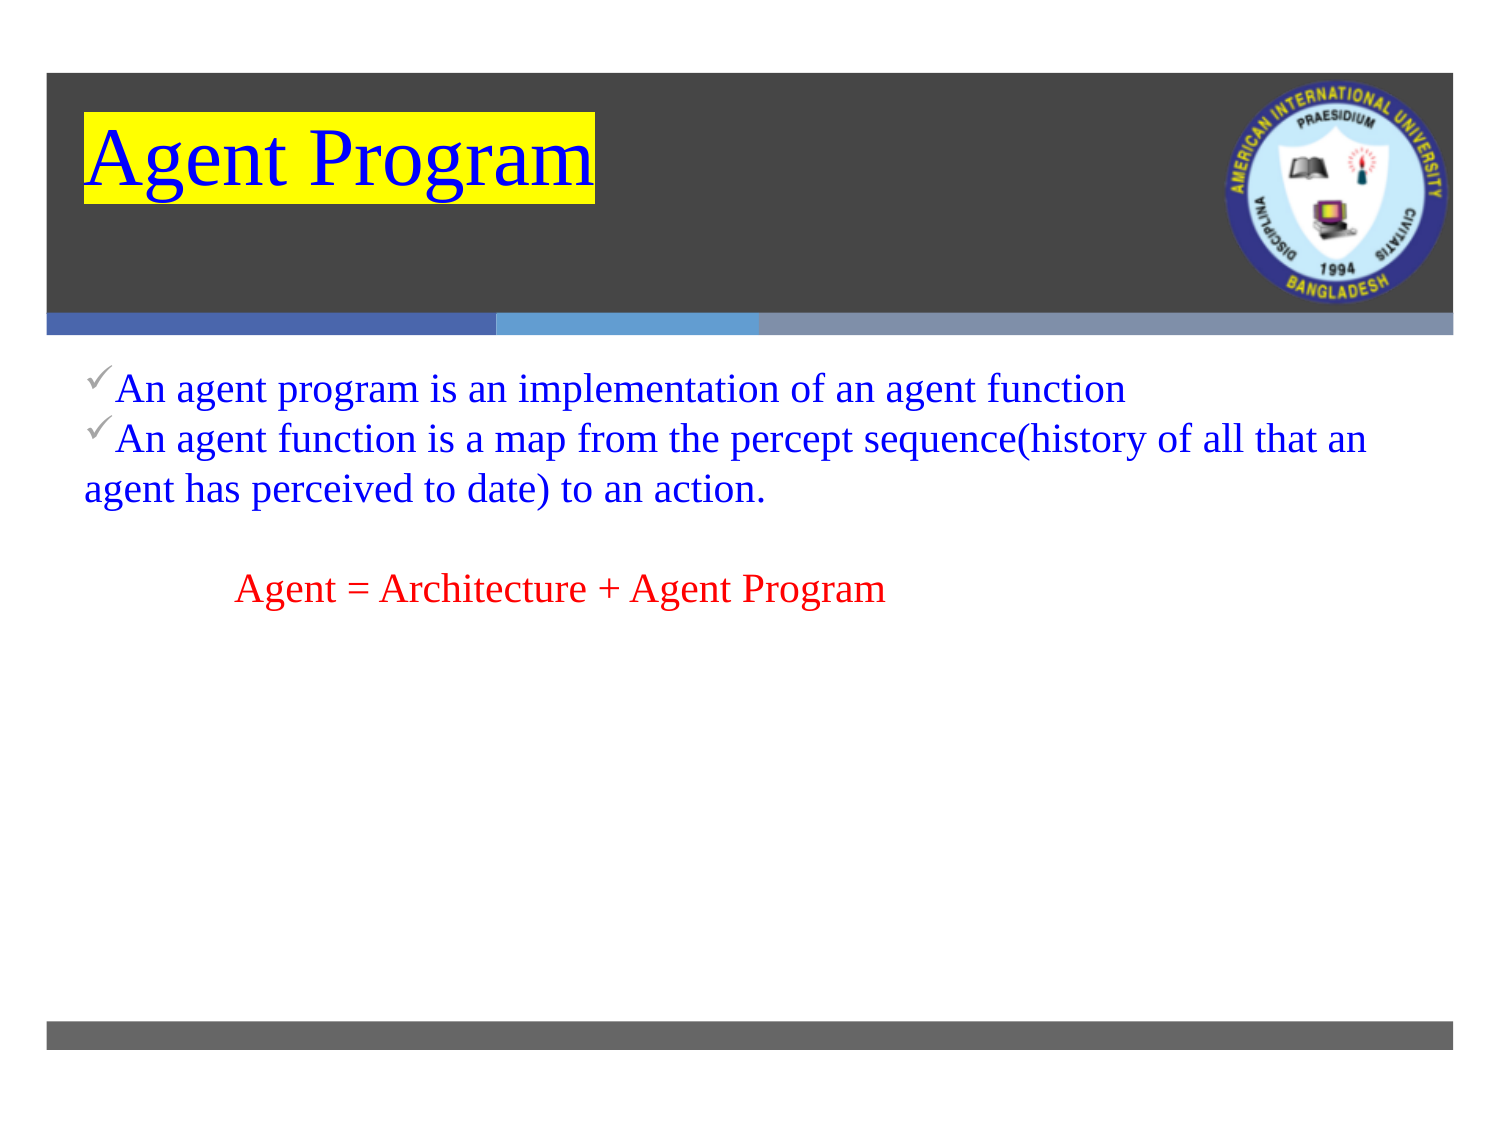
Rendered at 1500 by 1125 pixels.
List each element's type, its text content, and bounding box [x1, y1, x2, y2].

picture [1220, 75, 1454, 310]
text_box Agent Program [69, 77, 1351, 210]
text_box An agent program is an implementation of an agent function An agent function is a map from the percept sequence(history of all that an agent has perceived to date) to an action. Agent = Architecture + Agent Program [69, 353, 1419, 1020]
